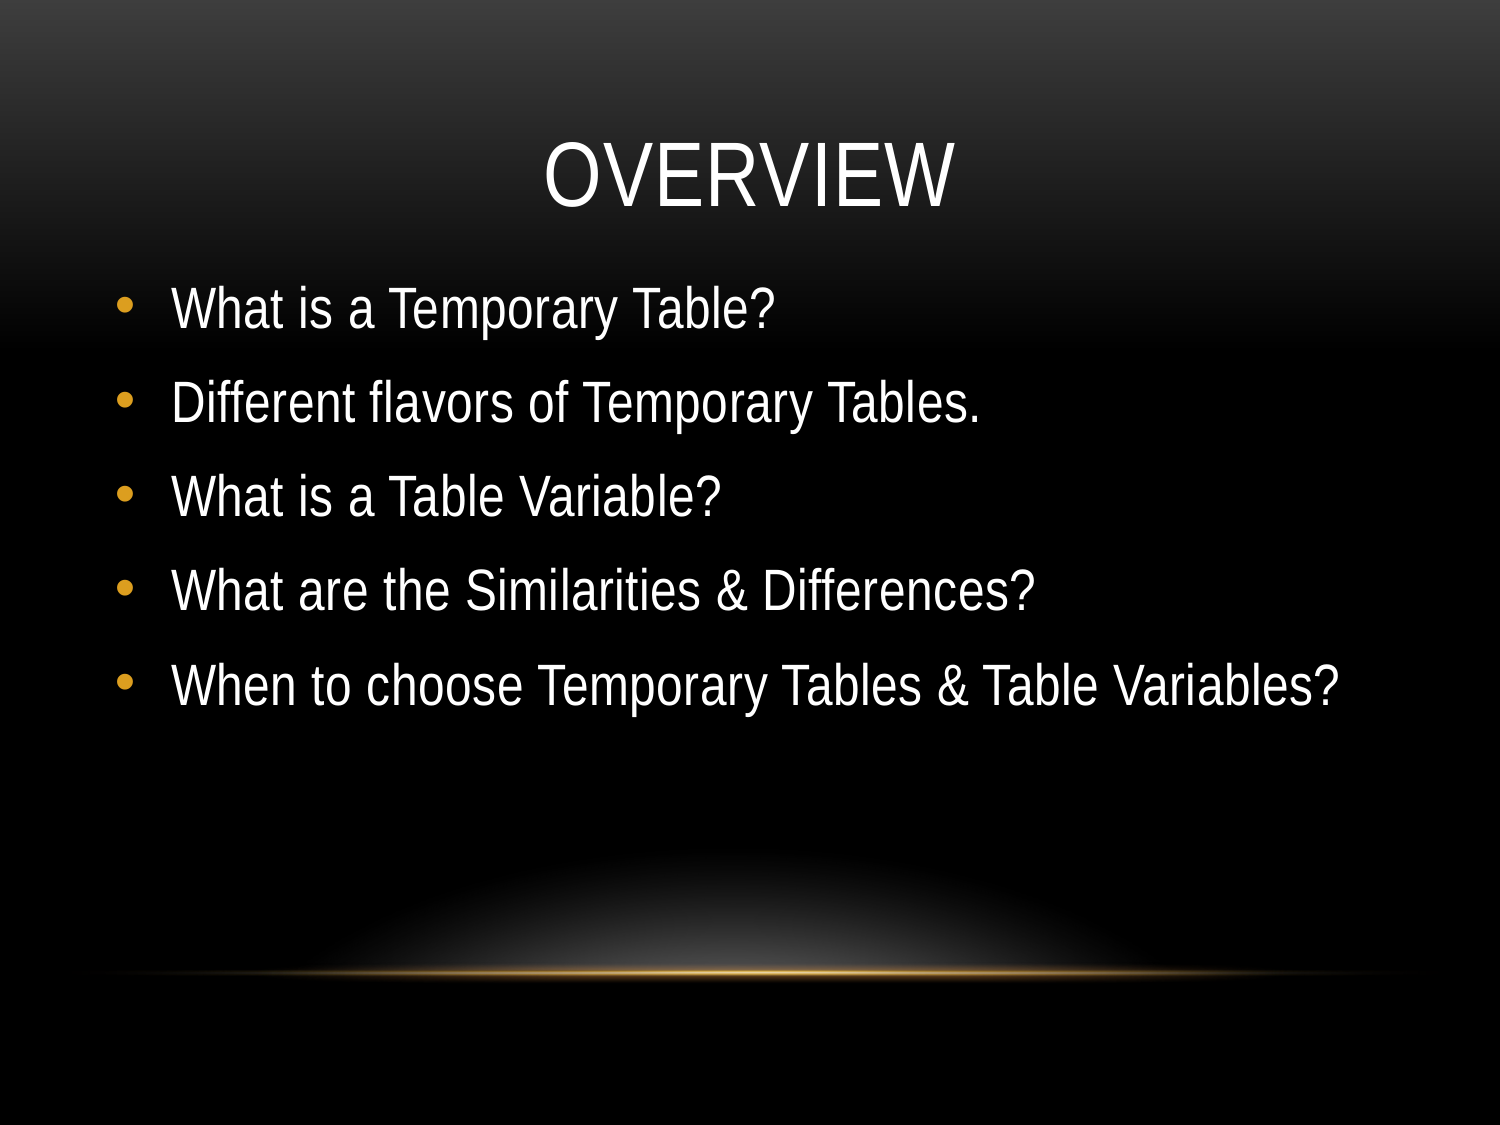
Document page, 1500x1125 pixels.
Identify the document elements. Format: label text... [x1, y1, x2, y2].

picture [0, 0, 1500, 1125]
list What is a Temporary Table? Different flavors of Temporary Tables. What is a Table Variable? What are the Similarities & Differences? When to choose Temporary Tables & Table Variables? [99, 262, 1400, 938]
title Overview [99, 45, 1400, 233]
